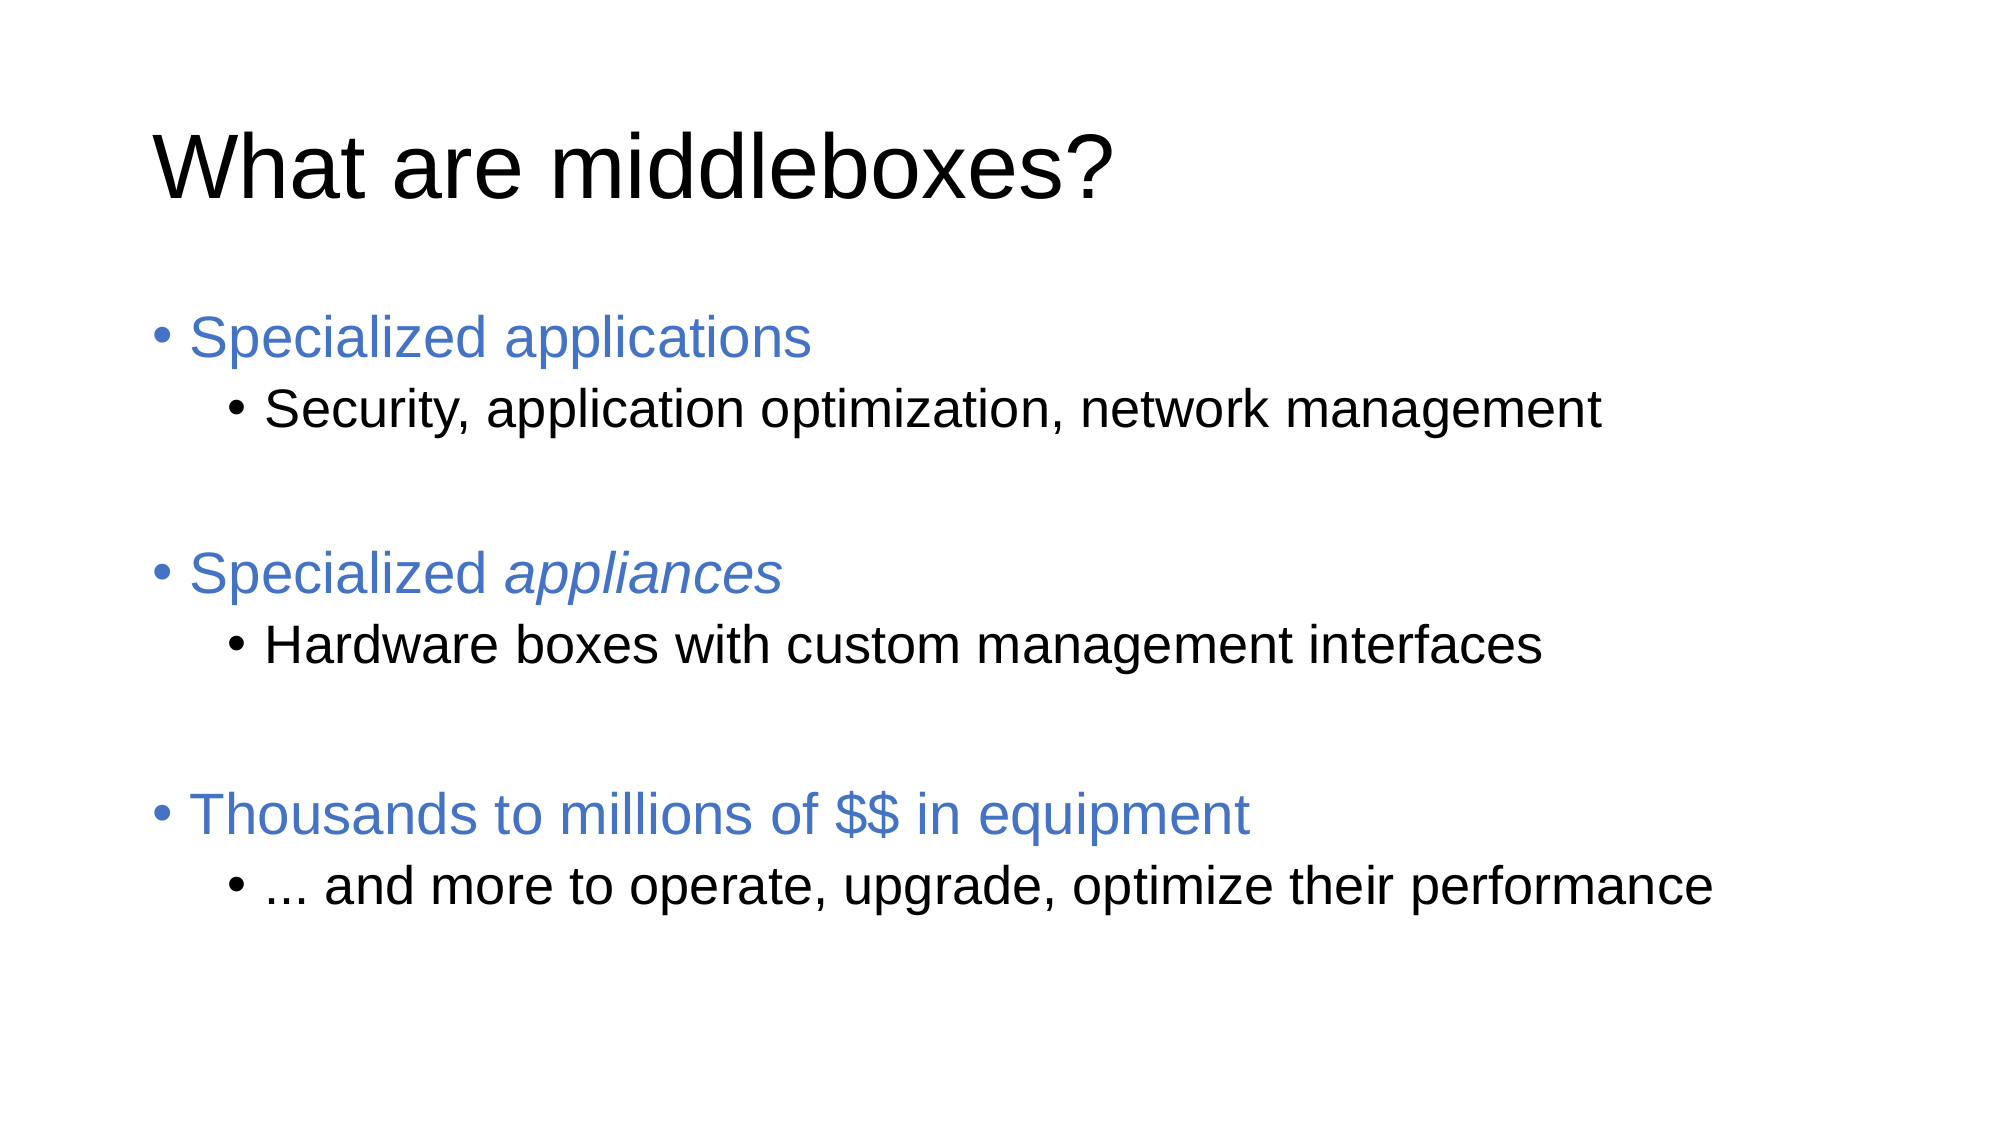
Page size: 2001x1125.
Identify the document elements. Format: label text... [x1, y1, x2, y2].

list Specialized applications Security, application optimization, network management Specialized appliances Hardware boxes with custom management interfaces Thousands to millions of $$ in equipment ... and more to operate, upgrade, optimize their performance [137, 299, 1863, 1014]
title What are middleboxes? [137, 59, 1863, 278]
